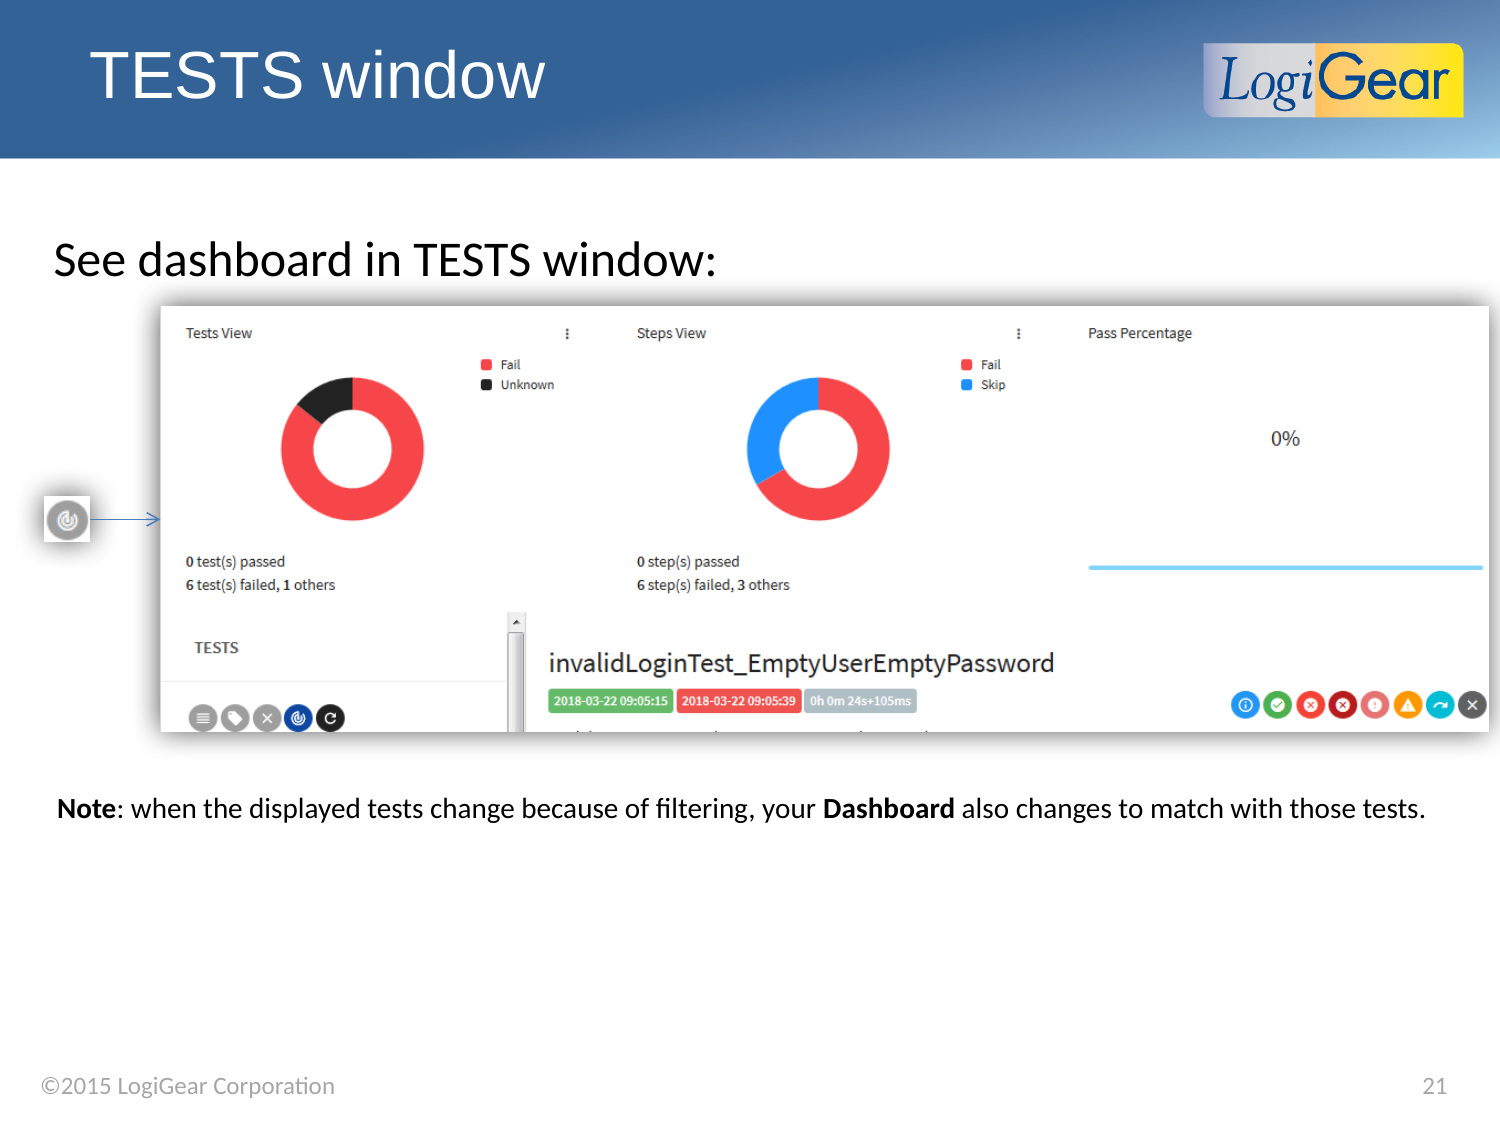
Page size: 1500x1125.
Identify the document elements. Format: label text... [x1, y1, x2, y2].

title TESTS window [75, 24, 1213, 125]
footer ©2015 LogiGear Corporation [25, 1062, 501, 1108]
slide_number 21 [1112, 1062, 1463, 1108]
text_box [35, 218, 1489, 833]
picture [0, 0, 1500, 1125]
